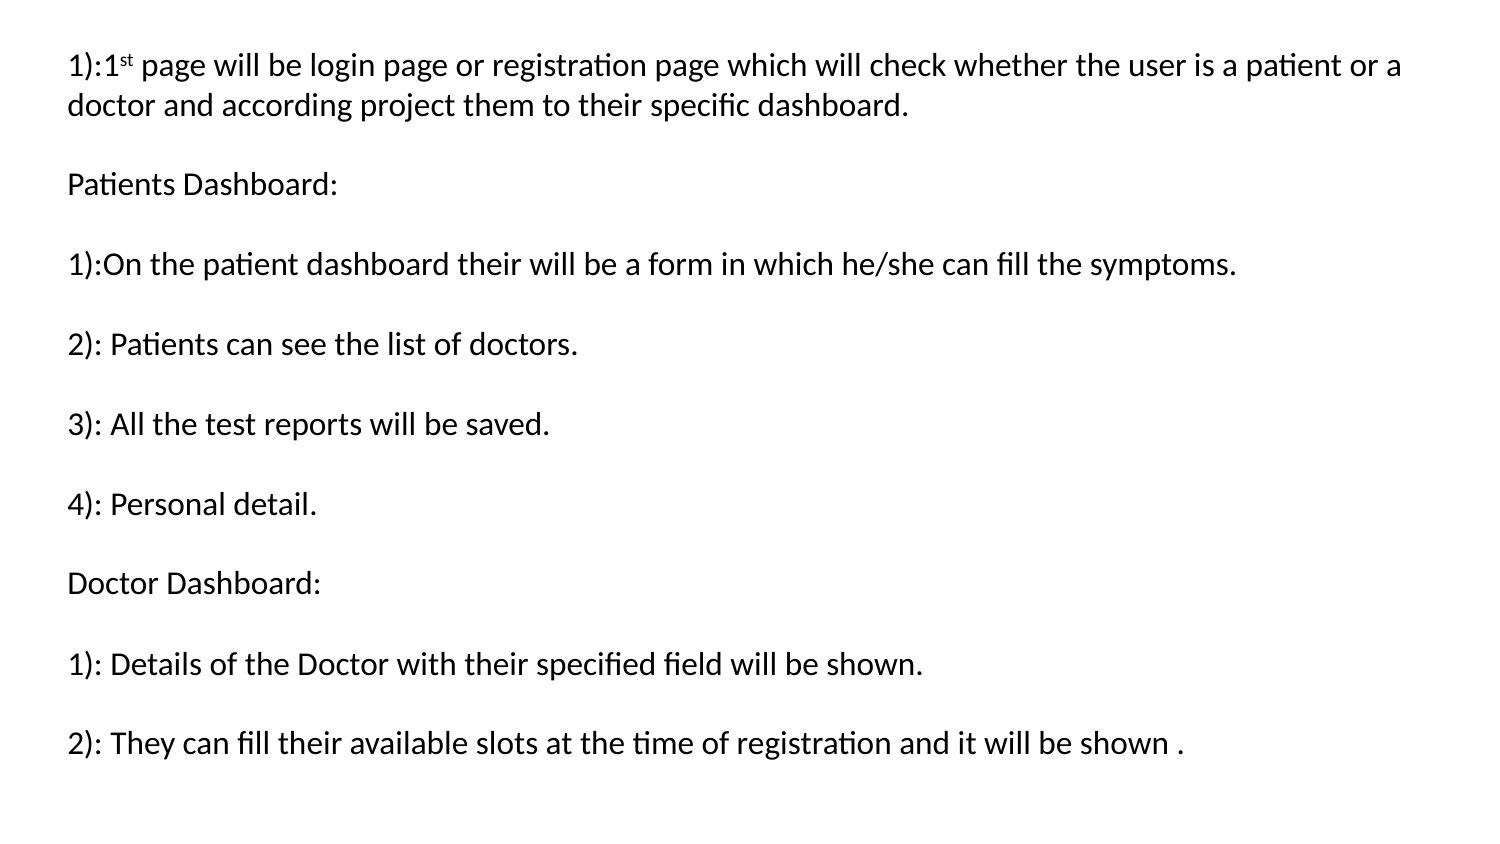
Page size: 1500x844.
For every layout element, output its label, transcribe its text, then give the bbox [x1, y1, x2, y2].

text_box 1):1st page will be login page or registration page which will check whether the user is a patient or a doctor and according project them to their specific dashboard. Patients Dashboard: 1):On the patient dashboard their will be a form in which he/she can fill the symptoms. 2): Patients can see the list of doctors. 3): All the test reports will be saved. 4): Personal detail. Doctor Dashboard: 1): Details of the Doctor with their specified field will be shown. 2): They can fill their available slots at the time of registration and it will be shown . [52, 35, 1456, 804]
